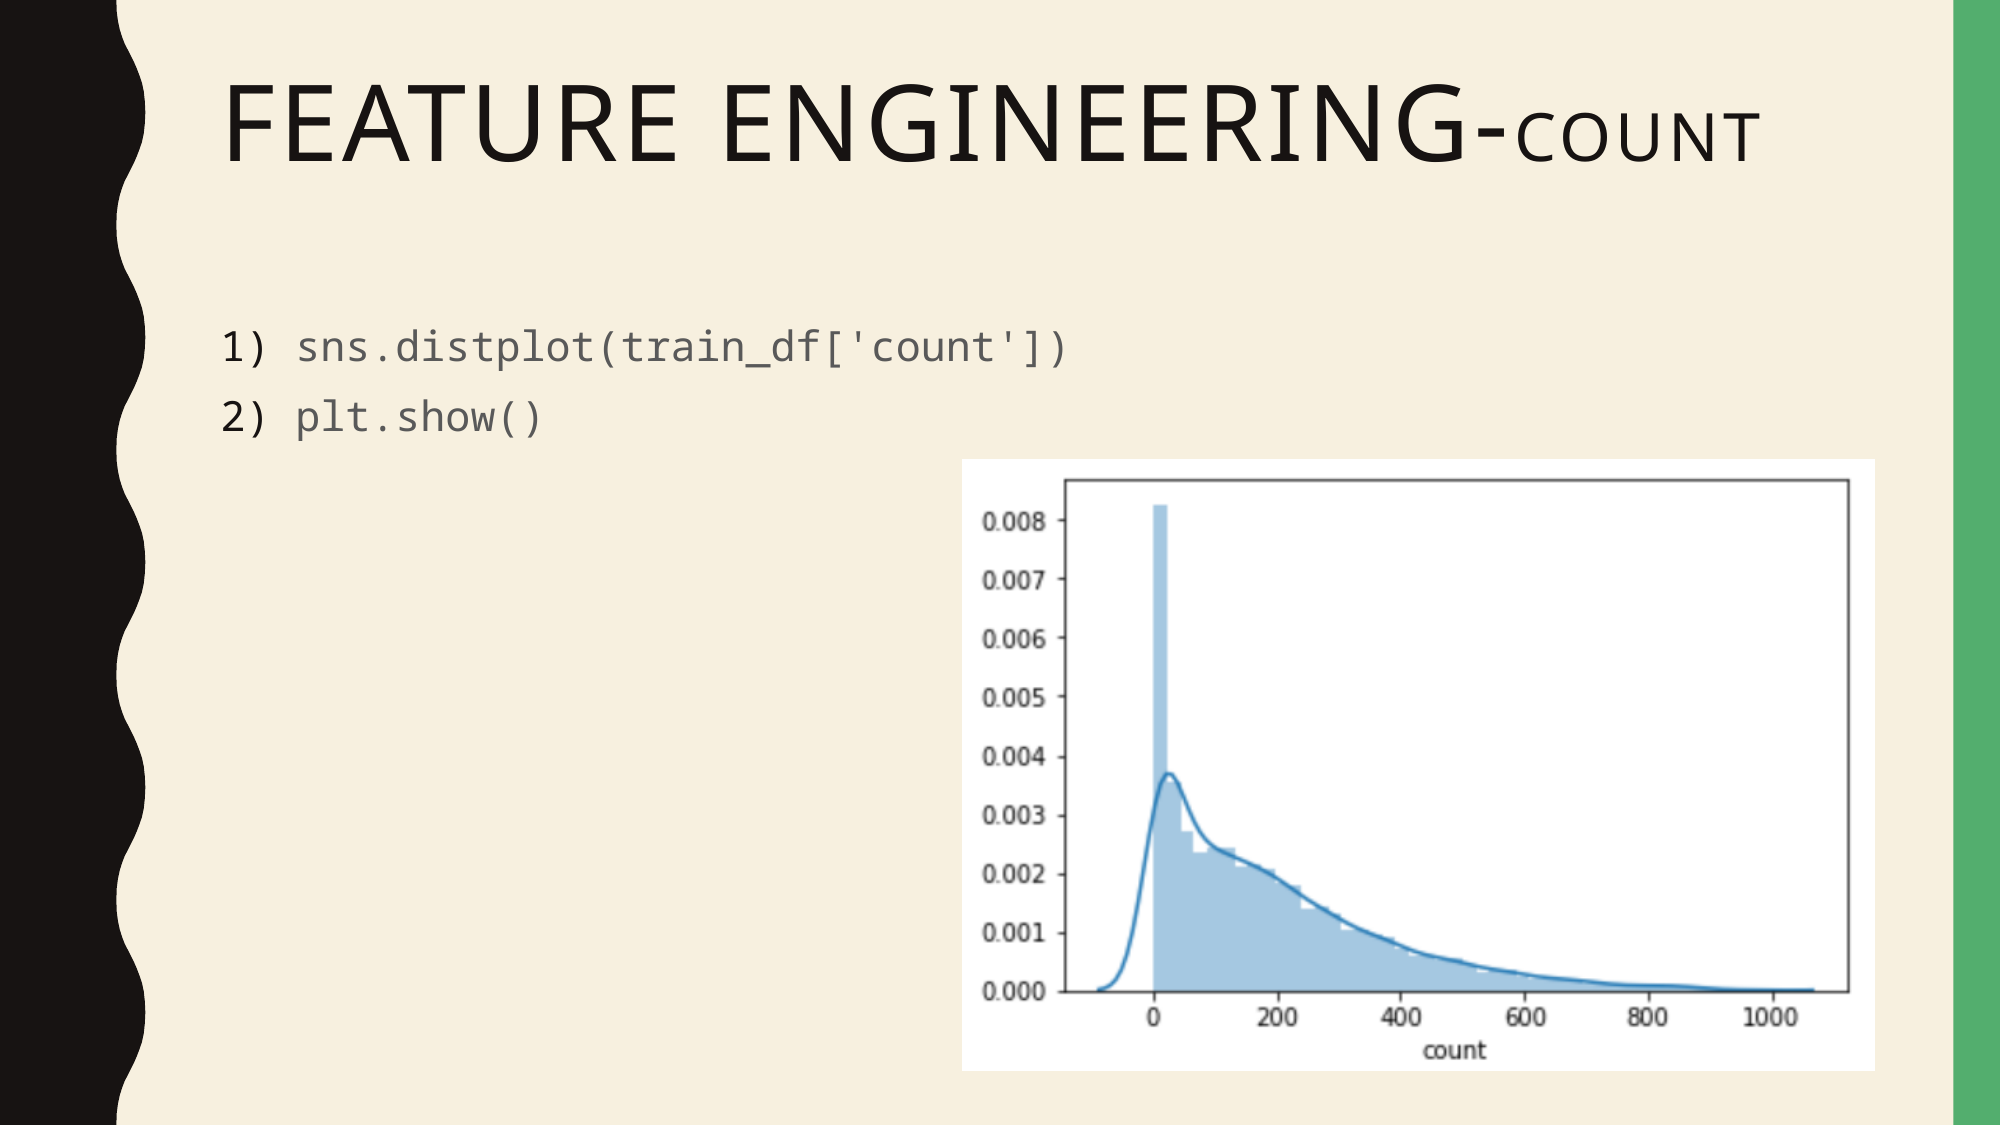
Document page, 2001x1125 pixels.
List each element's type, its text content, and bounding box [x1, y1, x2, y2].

picture [962, 459, 1875, 1071]
list sns.distplot(train_df['count']) plt.show() [205, 307, 1875, 460]
title Feature Engineering-count [205, 62, 1875, 307]
